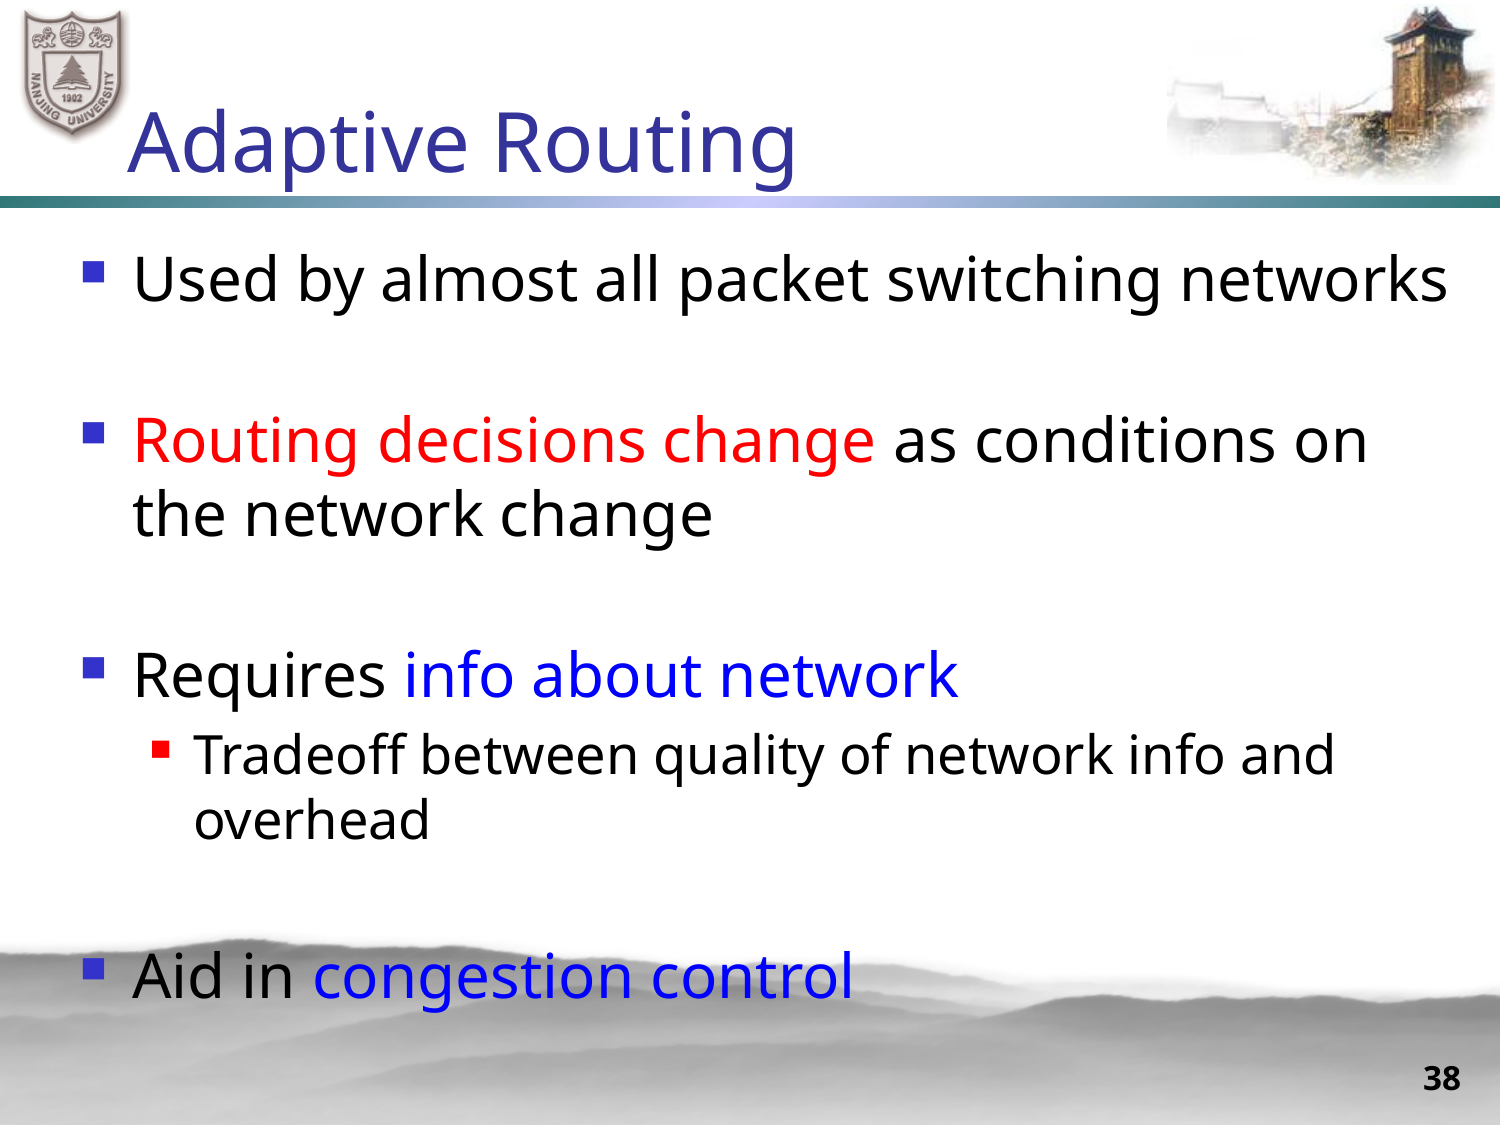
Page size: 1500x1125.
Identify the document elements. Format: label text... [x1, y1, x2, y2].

list Used by almost all packet switching networks Routing decisions change as conditions on the network change Requires info about network Tradeoff between quality of network info and overhead Aid in congestion control [64, 231, 1471, 1036]
picture [0, 0, 144, 144]
title Adaptive Routing [111, 54, 1500, 197]
picture [0, 928, 1500, 1125]
slide_number 38 [1163, 1034, 1477, 1111]
picture [1167, 4, 1495, 54]
